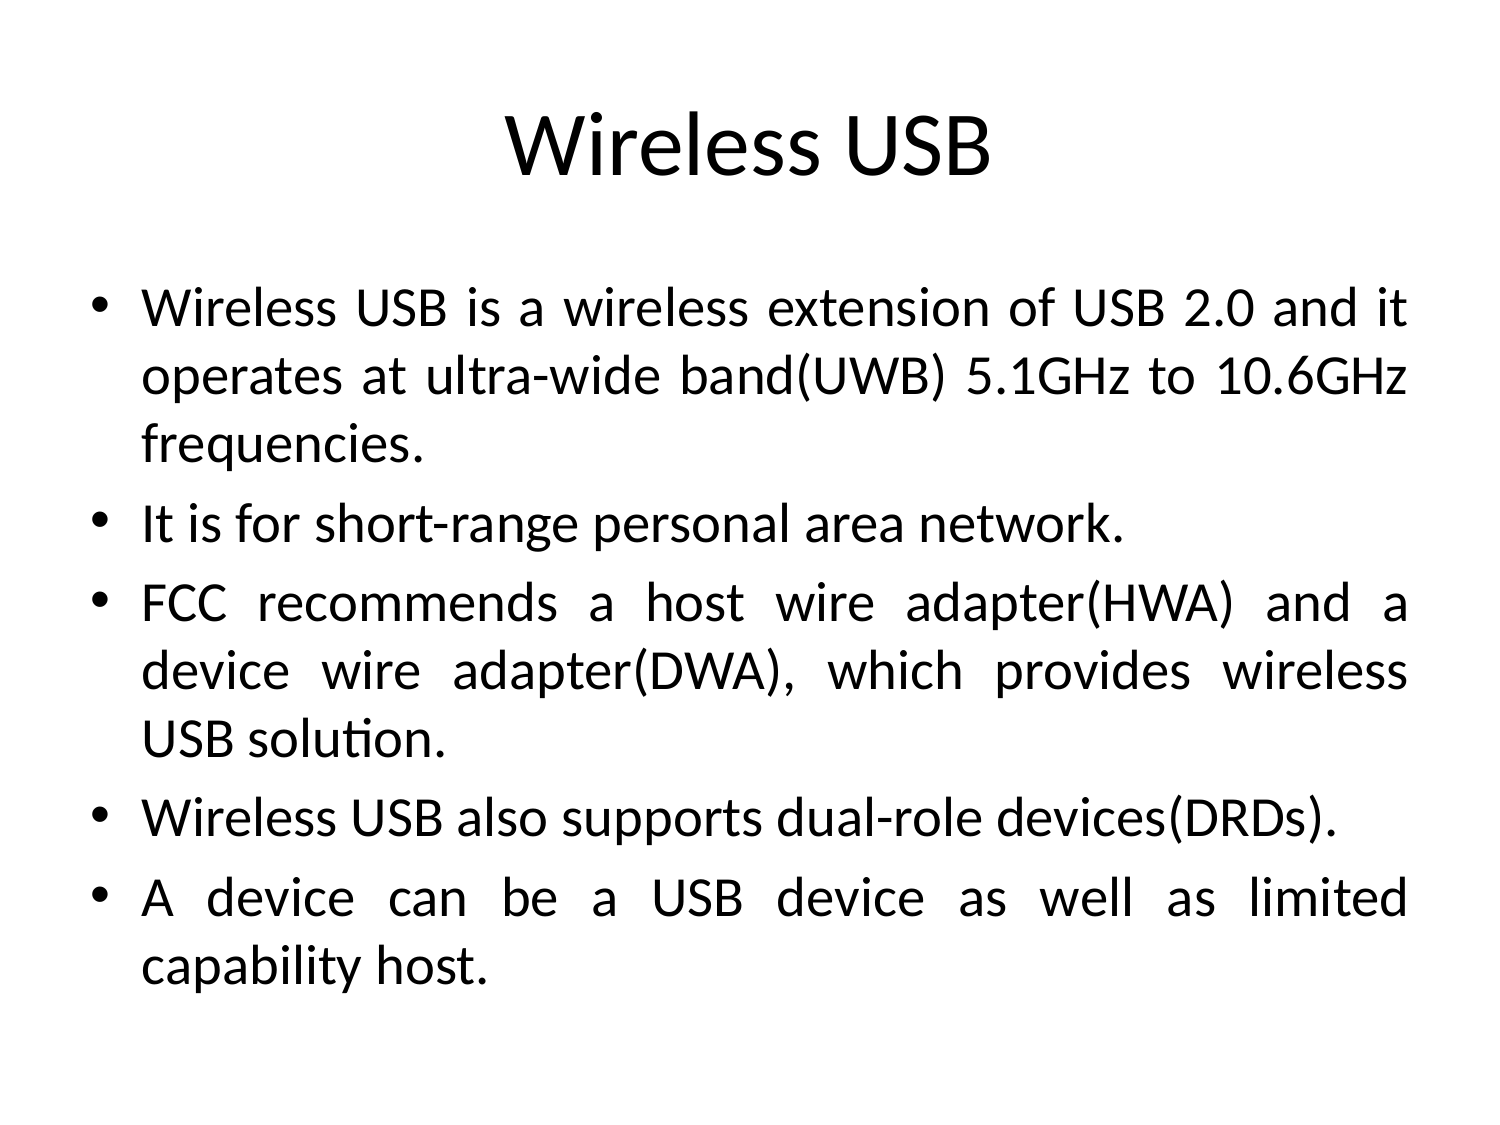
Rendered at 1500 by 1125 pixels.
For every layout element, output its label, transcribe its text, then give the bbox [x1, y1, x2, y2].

title Wireless USB [75, 45, 1425, 233]
list Wireless USB is a wireless extension of USB 2.0 and it operates at ultra-wide band(UWB) 5.1GHz to 10.6GHz frequencies. It is for short-range personal area network. FCC recommends a host wire adapter(HWA) and a device wire adapter(DWA), which provides wireless USB solution. Wireless USB also supports dual-role devices(DRDs). A device can be a USB device as well as limited capability host. [75, 262, 1425, 1005]
